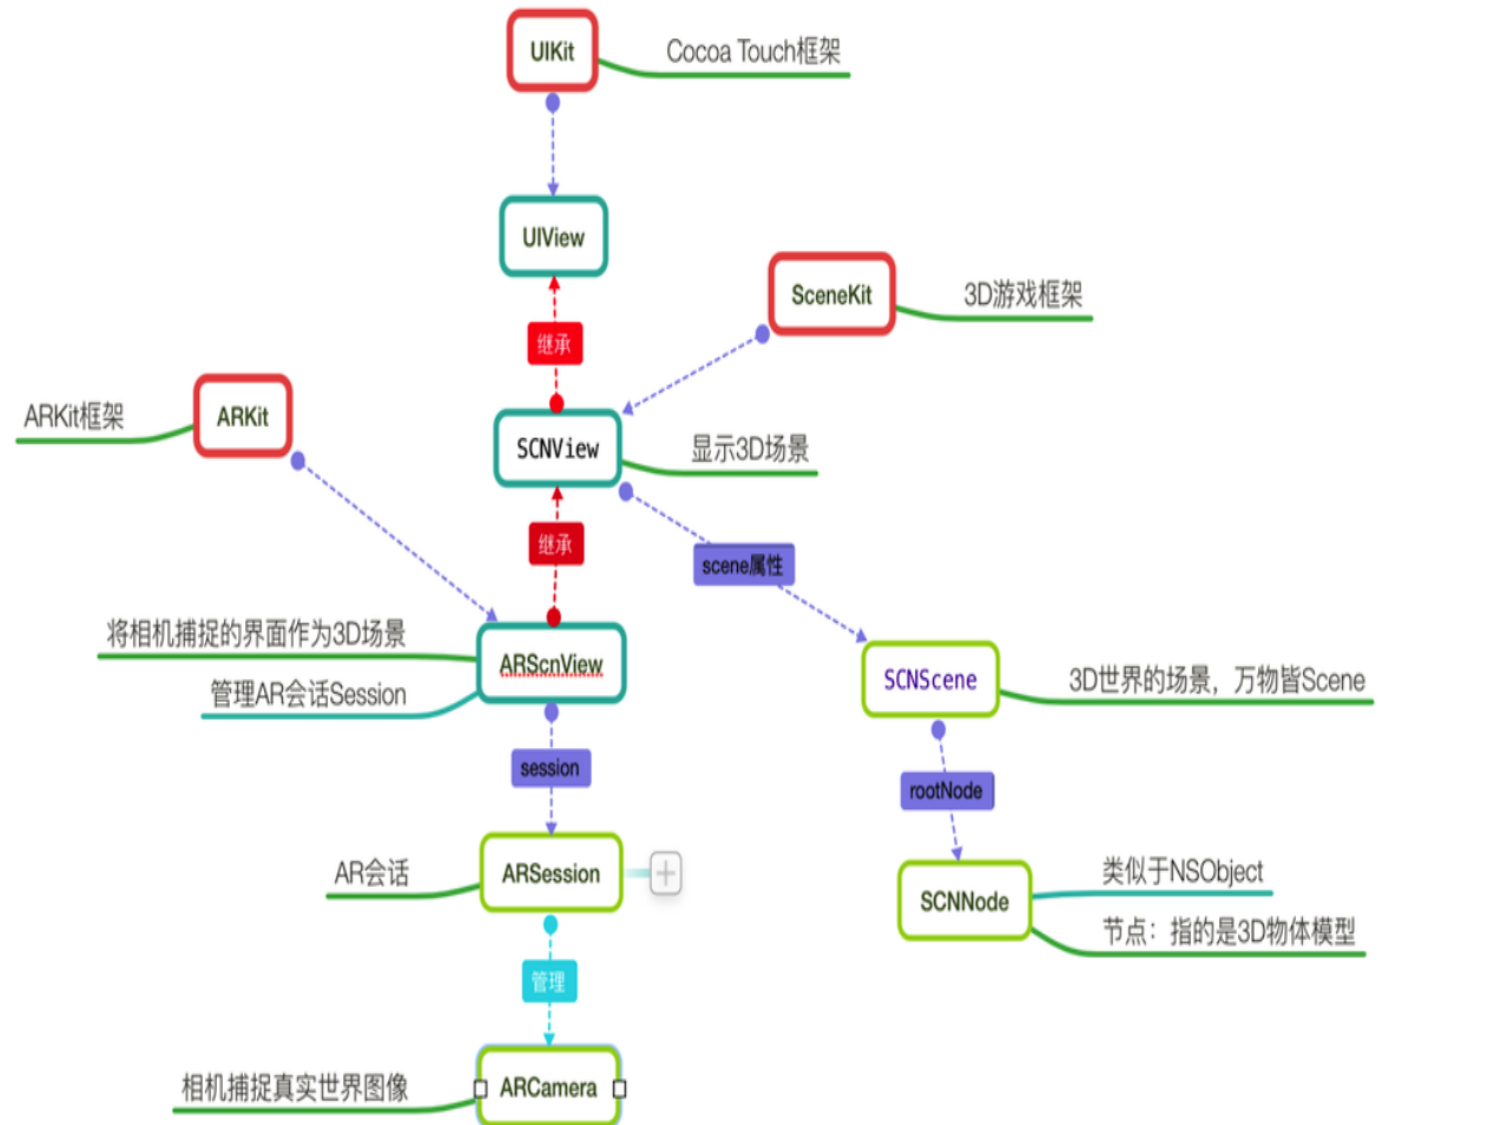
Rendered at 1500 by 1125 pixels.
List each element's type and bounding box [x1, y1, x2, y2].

list [0, 0, 1500, 1125]
